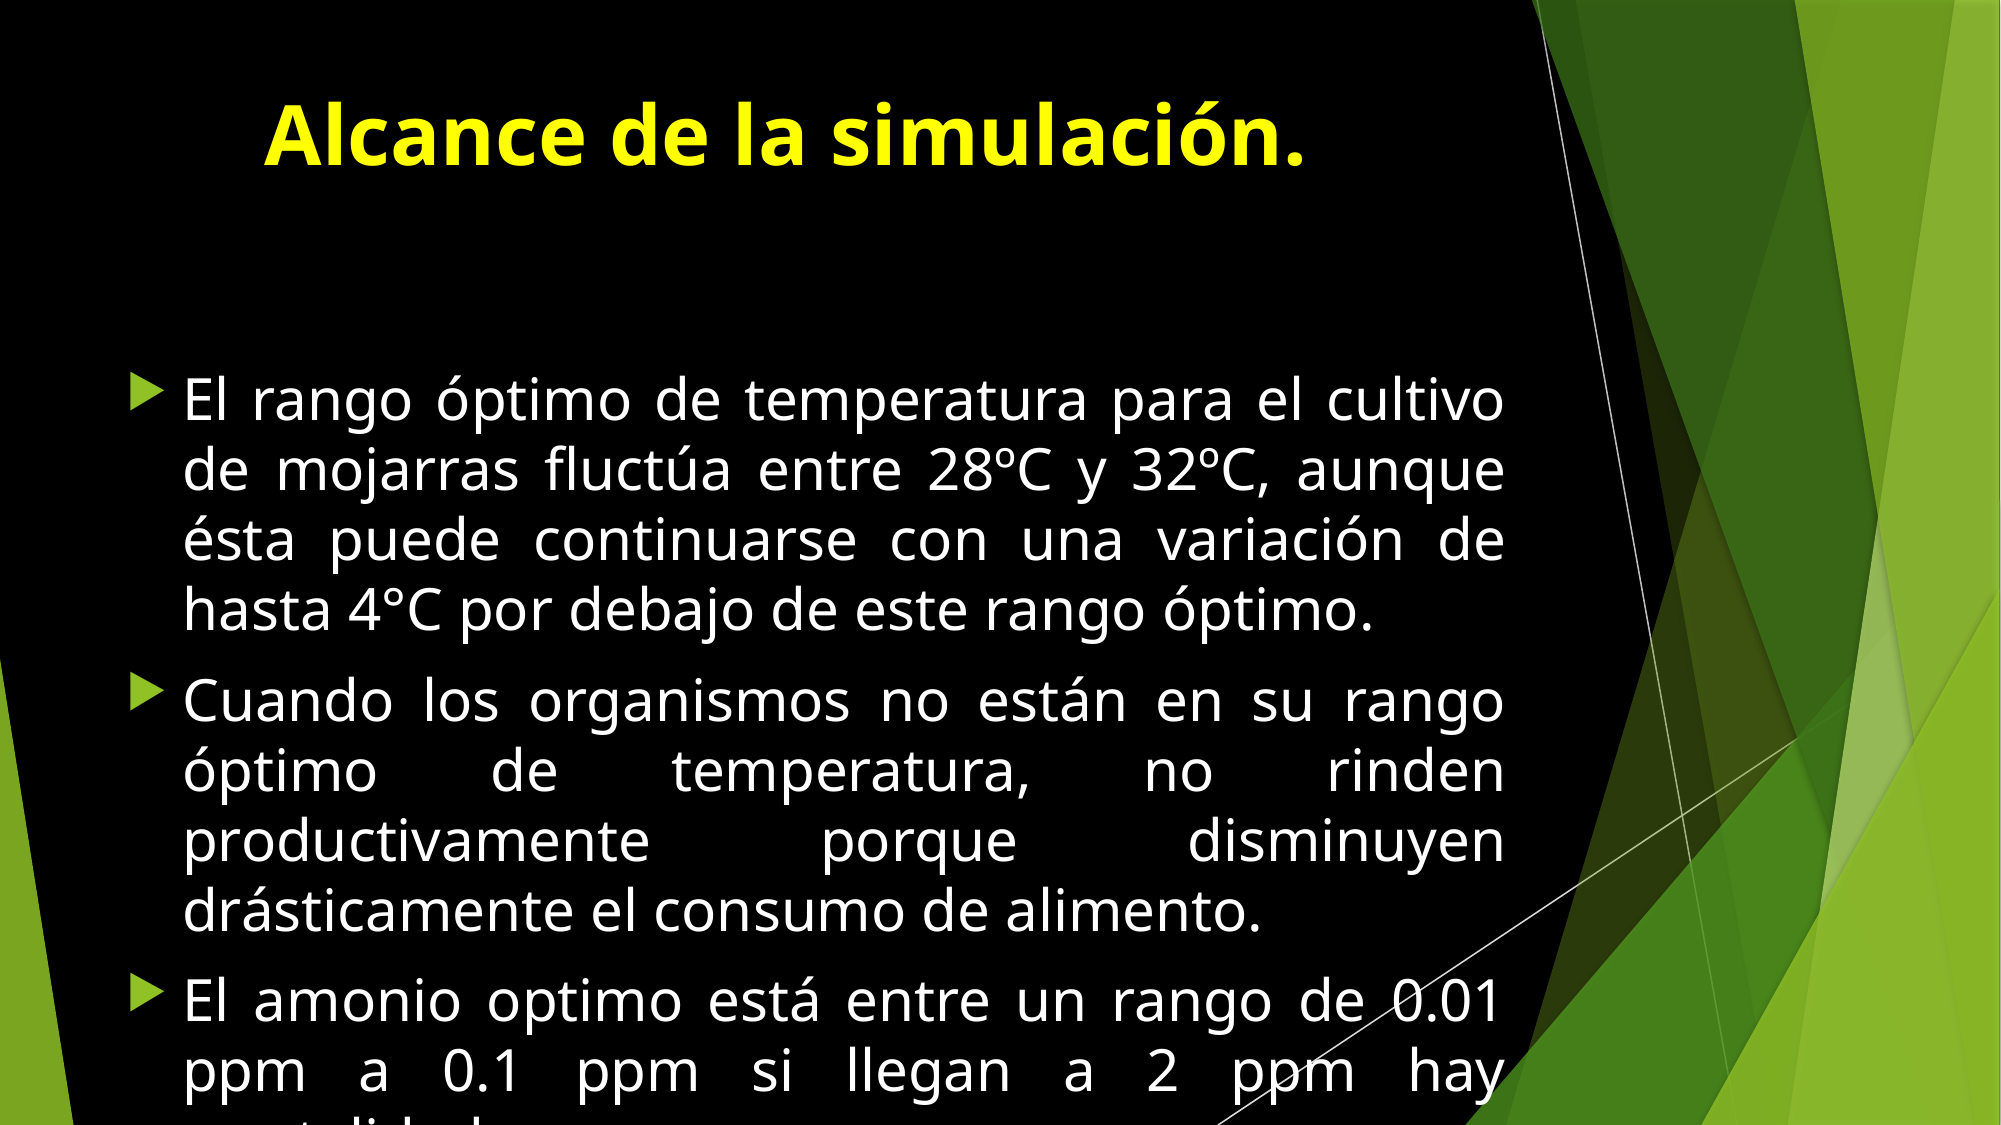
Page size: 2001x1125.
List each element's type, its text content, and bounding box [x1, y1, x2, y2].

title Alcance de la simulación. [249, 75, 1825, 263]
list El rango óptimo de temperatura para el cultivo de mojarras fluctúa entre 28ºC y 32ºC, aunque ésta puede continuarse con una variación de hasta 4°C por debajo de este rango óptimo. Cuando los organismos no están en su rango óptimo de temperatura, no rinden productivamente porque disminuyen drásticamente el consumo de alimento. El amonio optimo está entre un rango de 0.01 ppm a 0.1 ppm si llegan a 2 ppm hay mortalidades [111, 354, 1522, 992]
